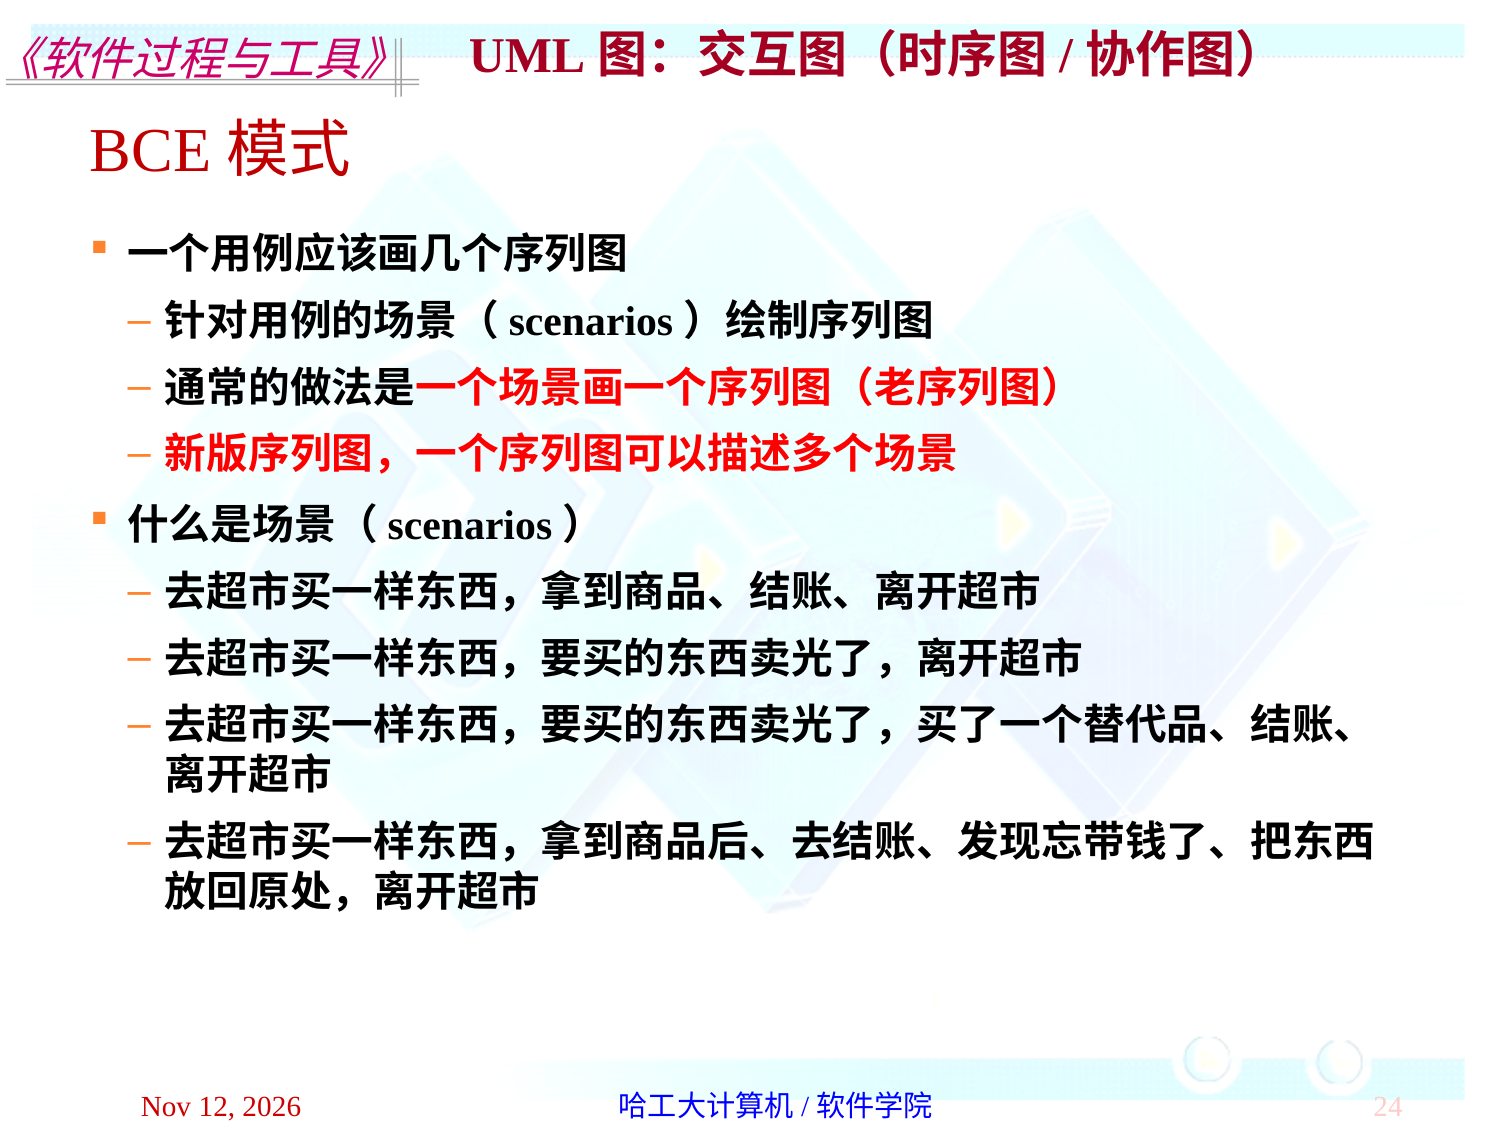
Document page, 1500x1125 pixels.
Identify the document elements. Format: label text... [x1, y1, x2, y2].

text_box BCE模式 [74, 101, 1425, 185]
text_box UML图：交互图（时序图/协作图） [389, 15, 1365, 90]
text_box 一个用例应该画几个序列图 针对用例的场景（scenarios）绘制序列图 通常的做法是一个场景画一个序列图（老序列图） 新版序列图，一个序列图可以描述多个场景 什么是场景（scenarios） 去超市买一样东西，拿到商品、结账、离开超市 去超市买一样东西，要买的东西卖光了，离开超市 去超市买一样东西，要买的东西卖光了，买了一个替代品、结账、离开超市 去超市买一样东西，拿到商品后、去结账、发现忘带钱了、把东西放回原处，离开超市 [74, 219, 1425, 1071]
